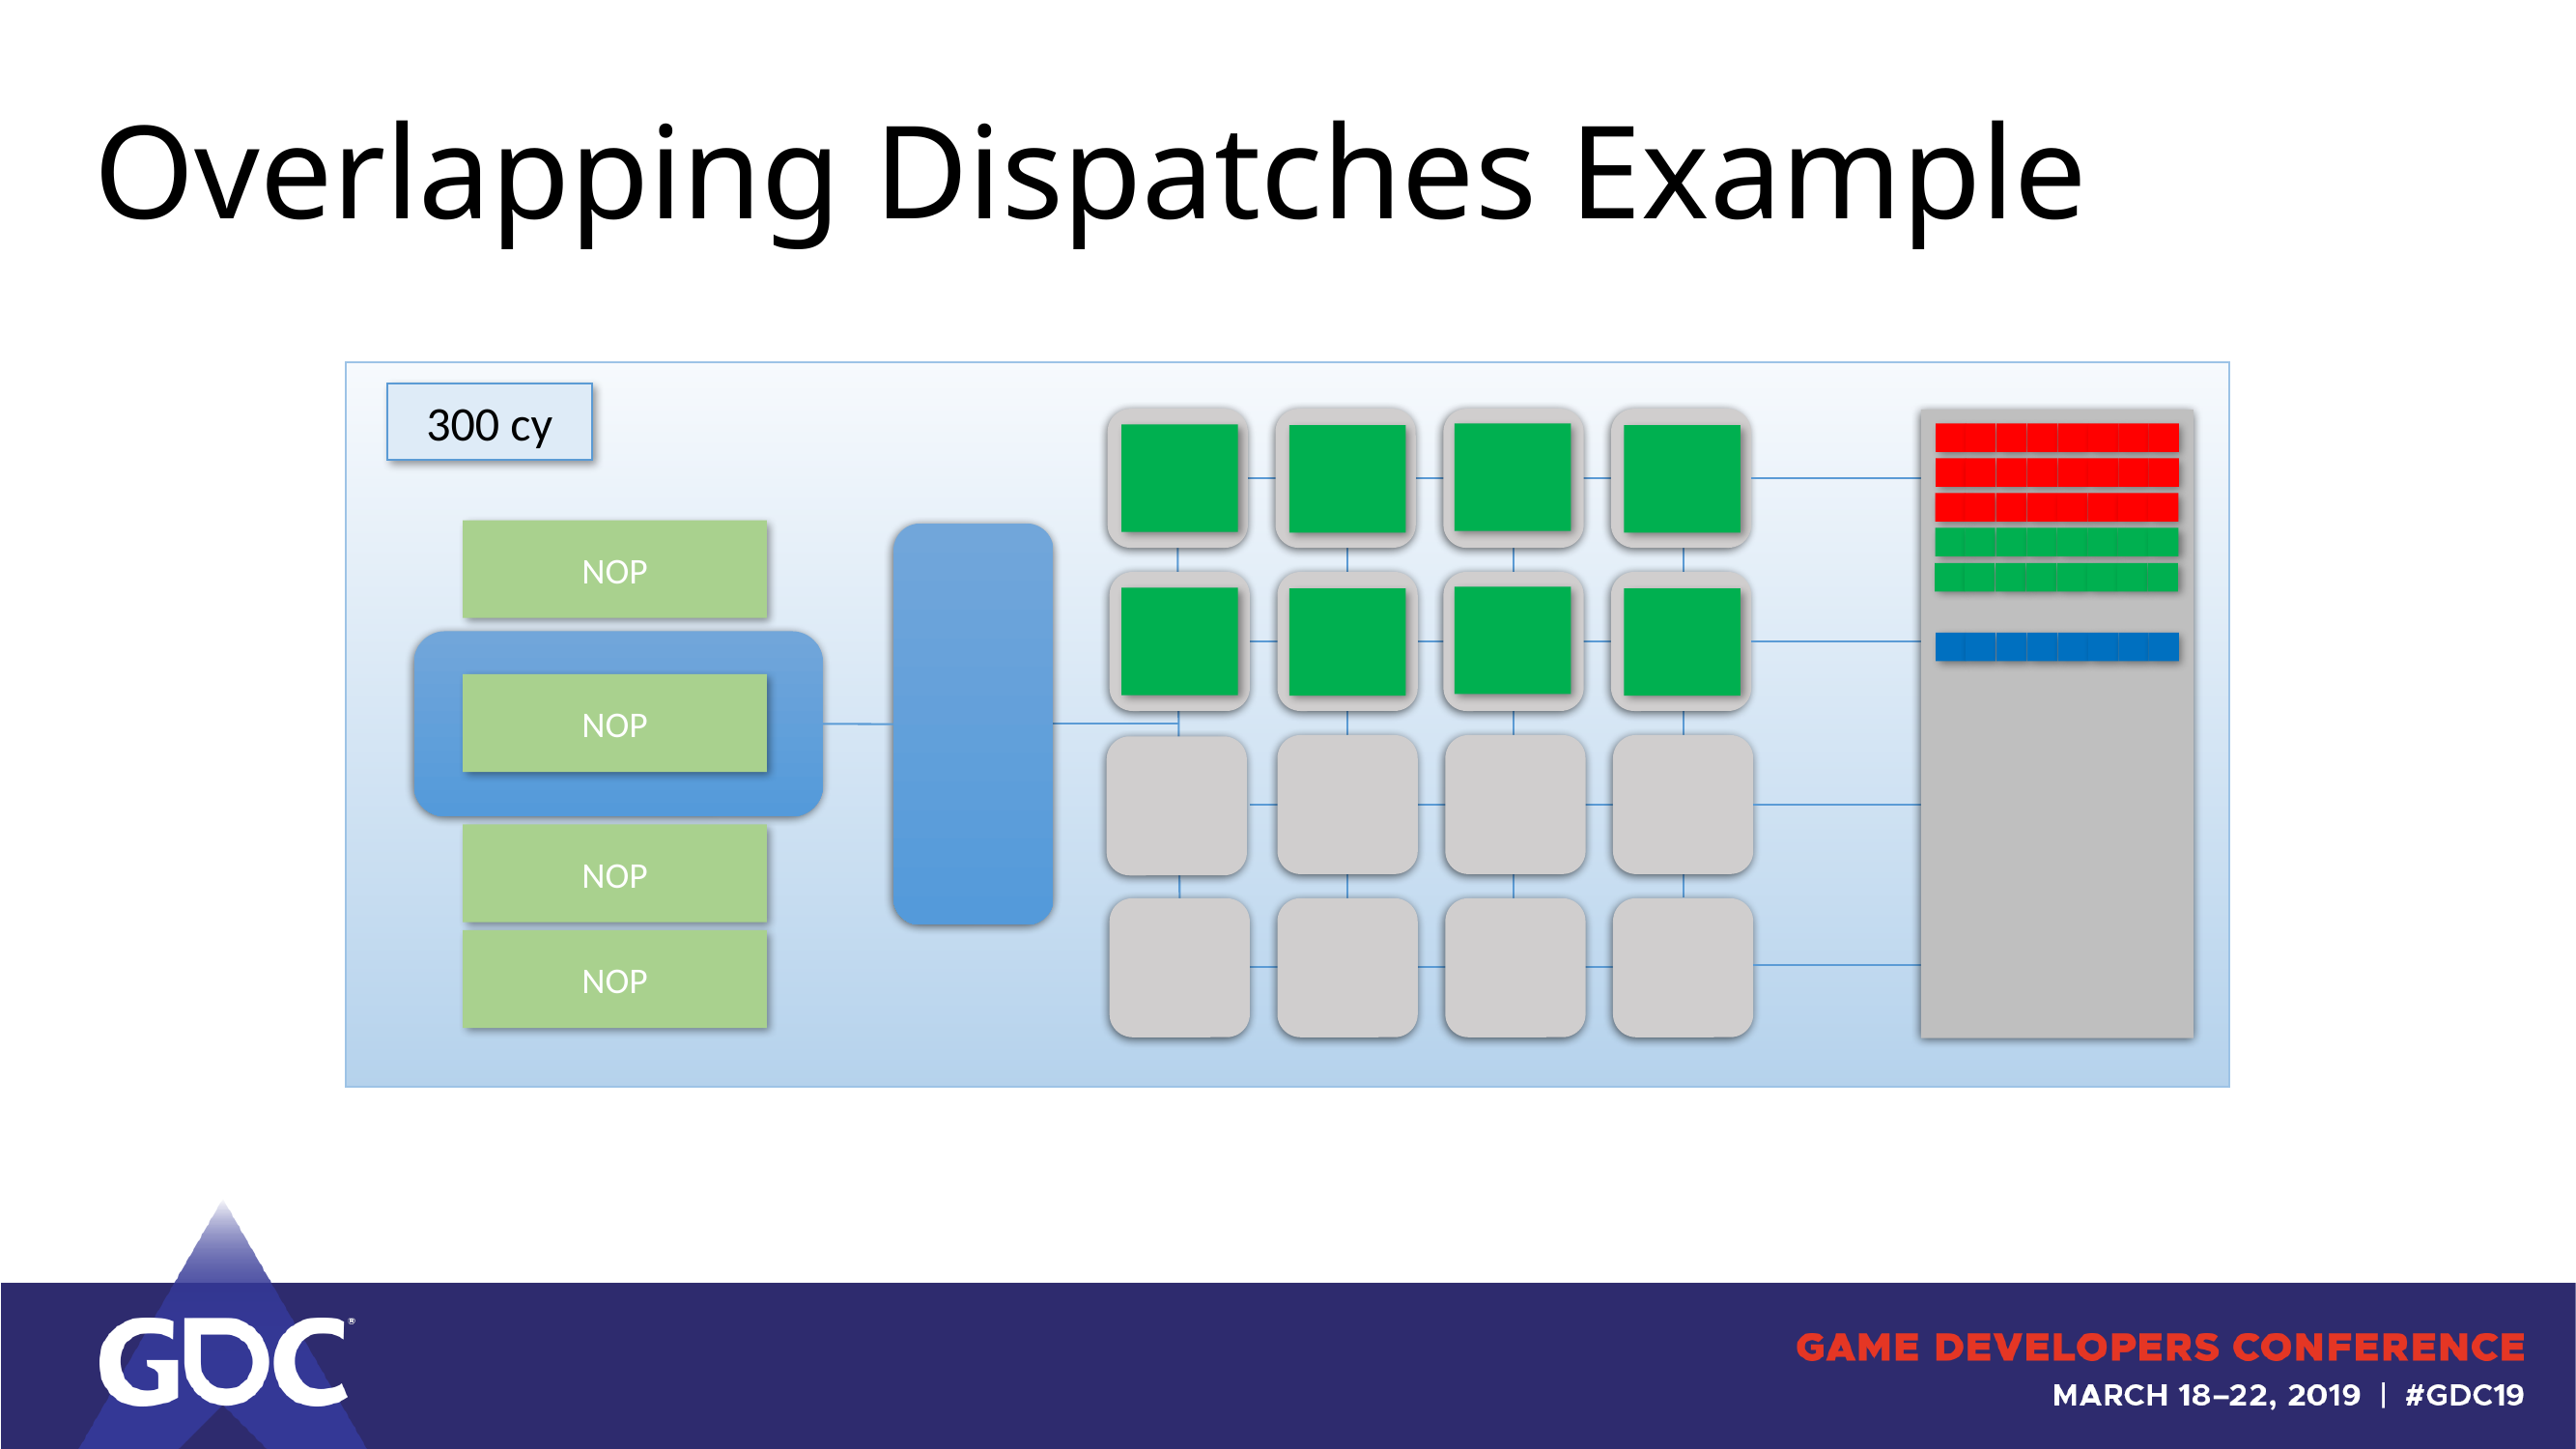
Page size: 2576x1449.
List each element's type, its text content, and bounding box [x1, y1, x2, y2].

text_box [346, 361, 2230, 1087]
picture [1, 0, 2576, 1449]
title Overlapping Dispatches Example [80, 57, 2520, 278]
